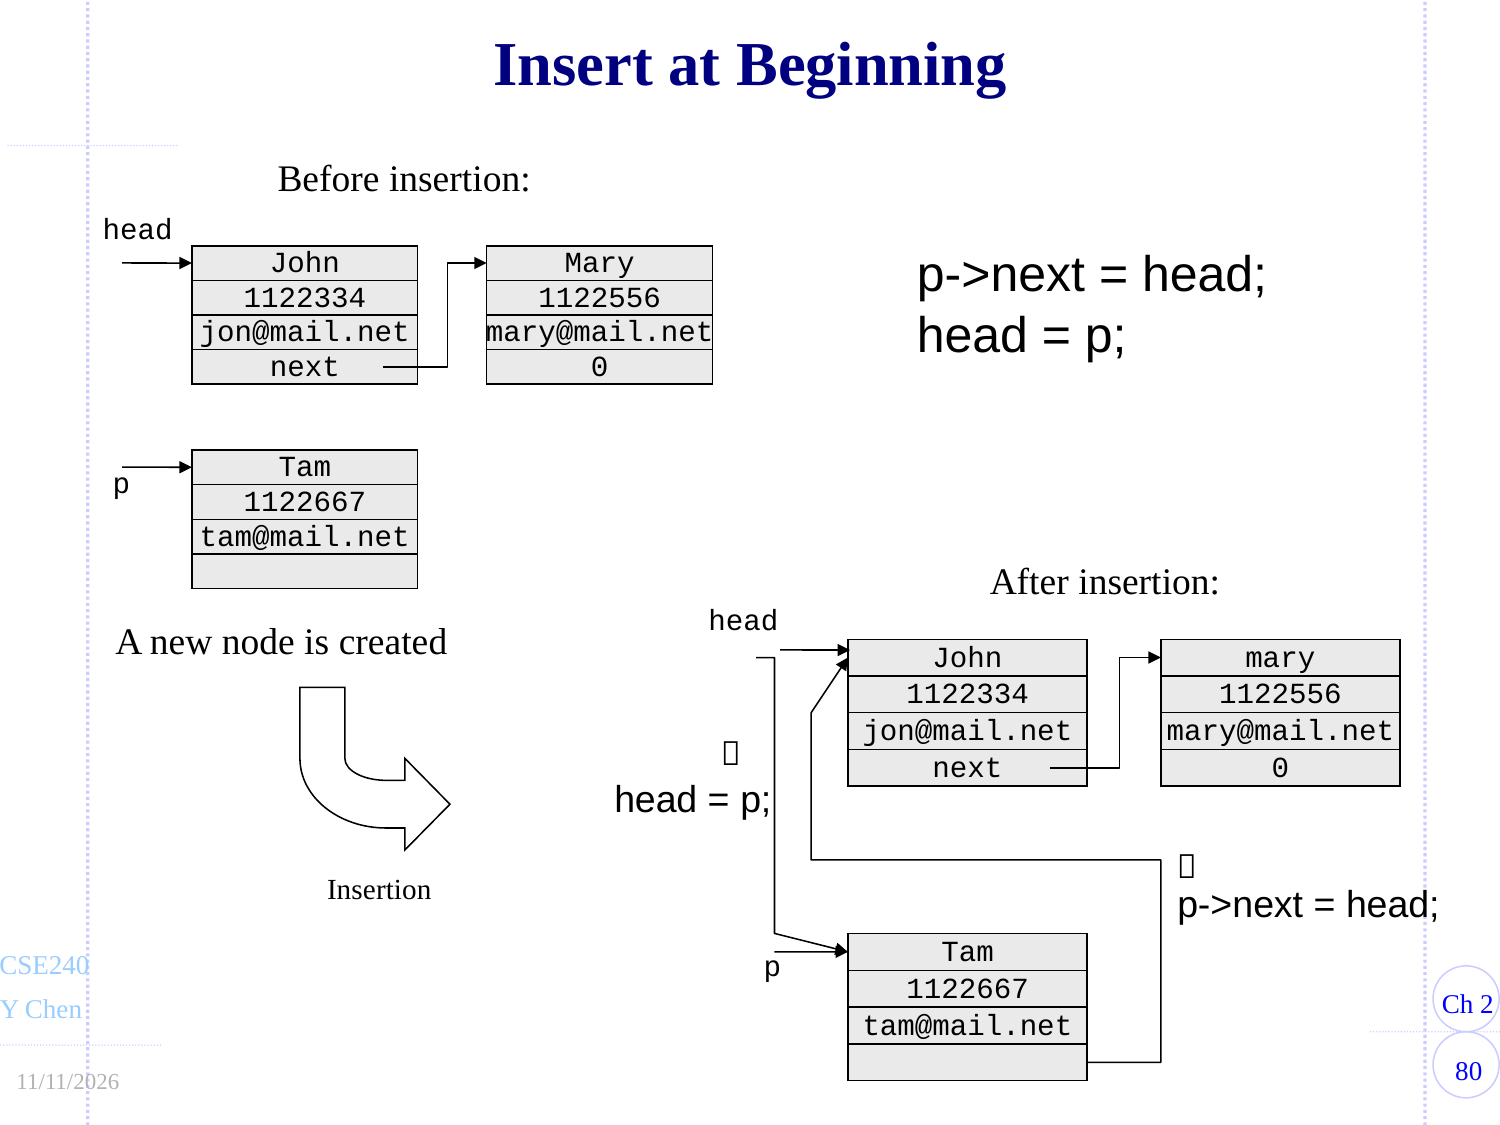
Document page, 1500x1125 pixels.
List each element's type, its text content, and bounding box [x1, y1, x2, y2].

text_box [122, 256, 186, 270]
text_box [191, 245, 418, 385]
text_box Before insertion: [262, 146, 547, 206]
text_box Insert at Beginning [110, 20, 1391, 113]
text_box After insertion: [974, 549, 1236, 592]
text_box p->next = head; [1404, 879, 1475, 933]
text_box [486, 245, 713, 385]
text_box head [87, 203, 188, 254]
text_box [422, 256, 481, 368]
text_box p->next = head; head = p; [902, 243, 1309, 371]
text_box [97, 449, 464, 671]
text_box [299, 593, 1401, 1081]
